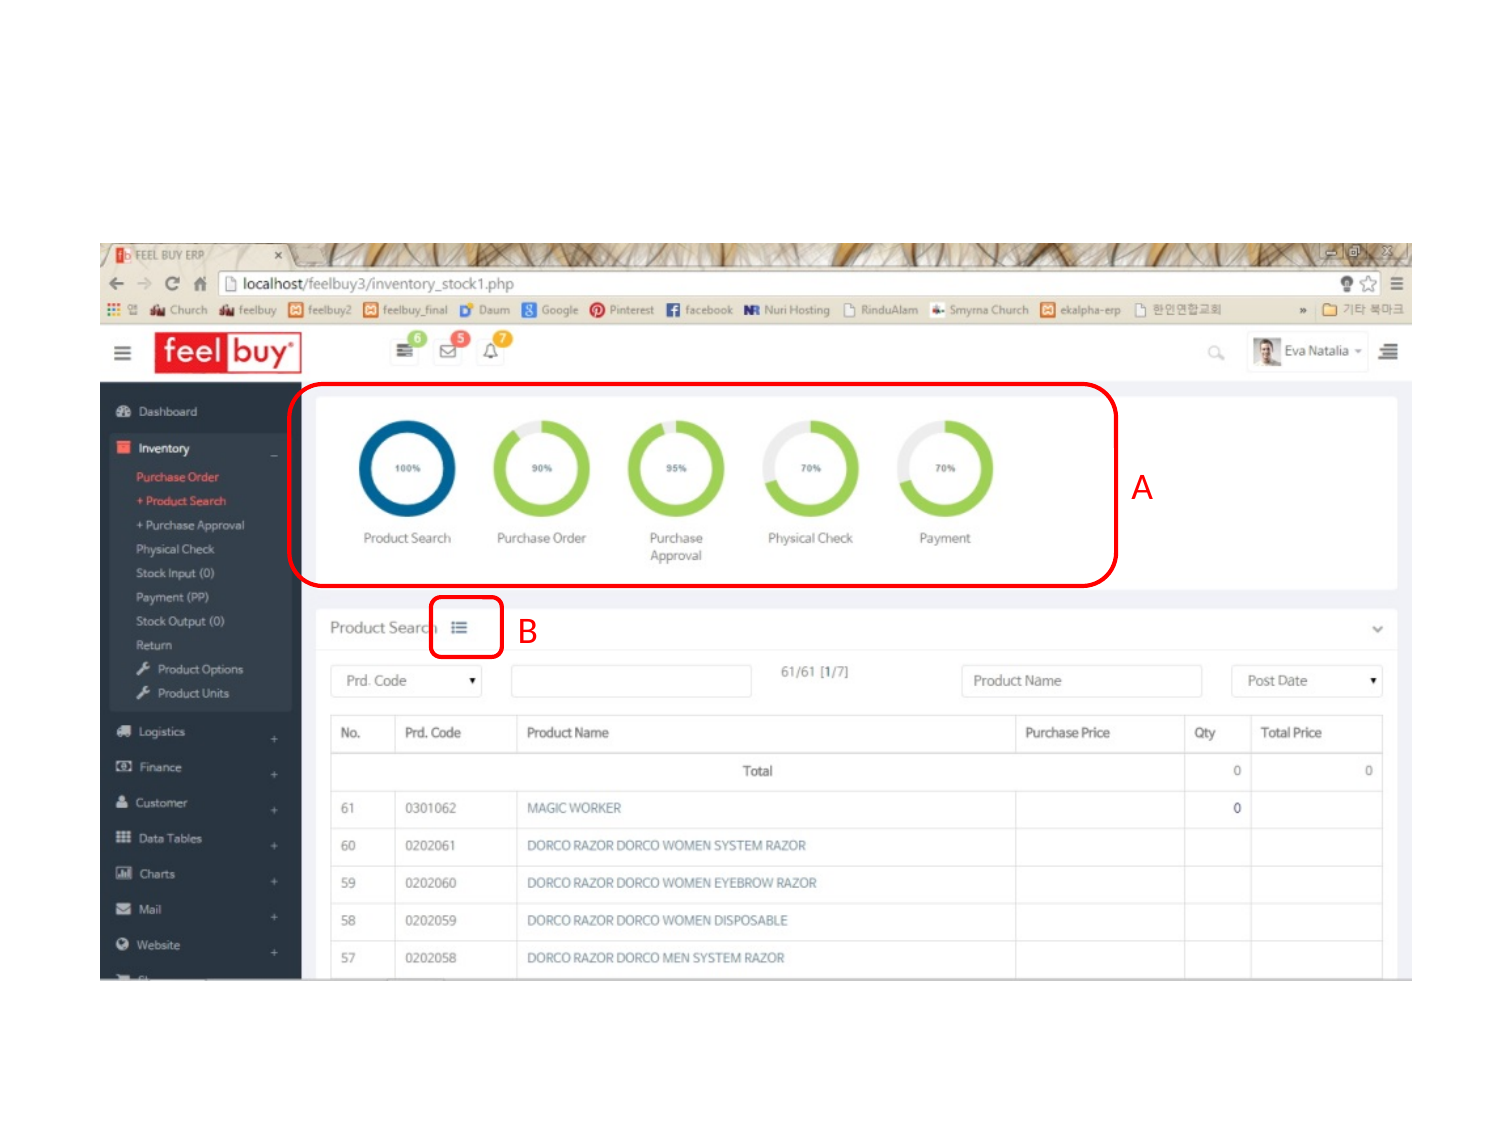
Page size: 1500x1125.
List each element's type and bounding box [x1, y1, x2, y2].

picture [100, 243, 1412, 981]
